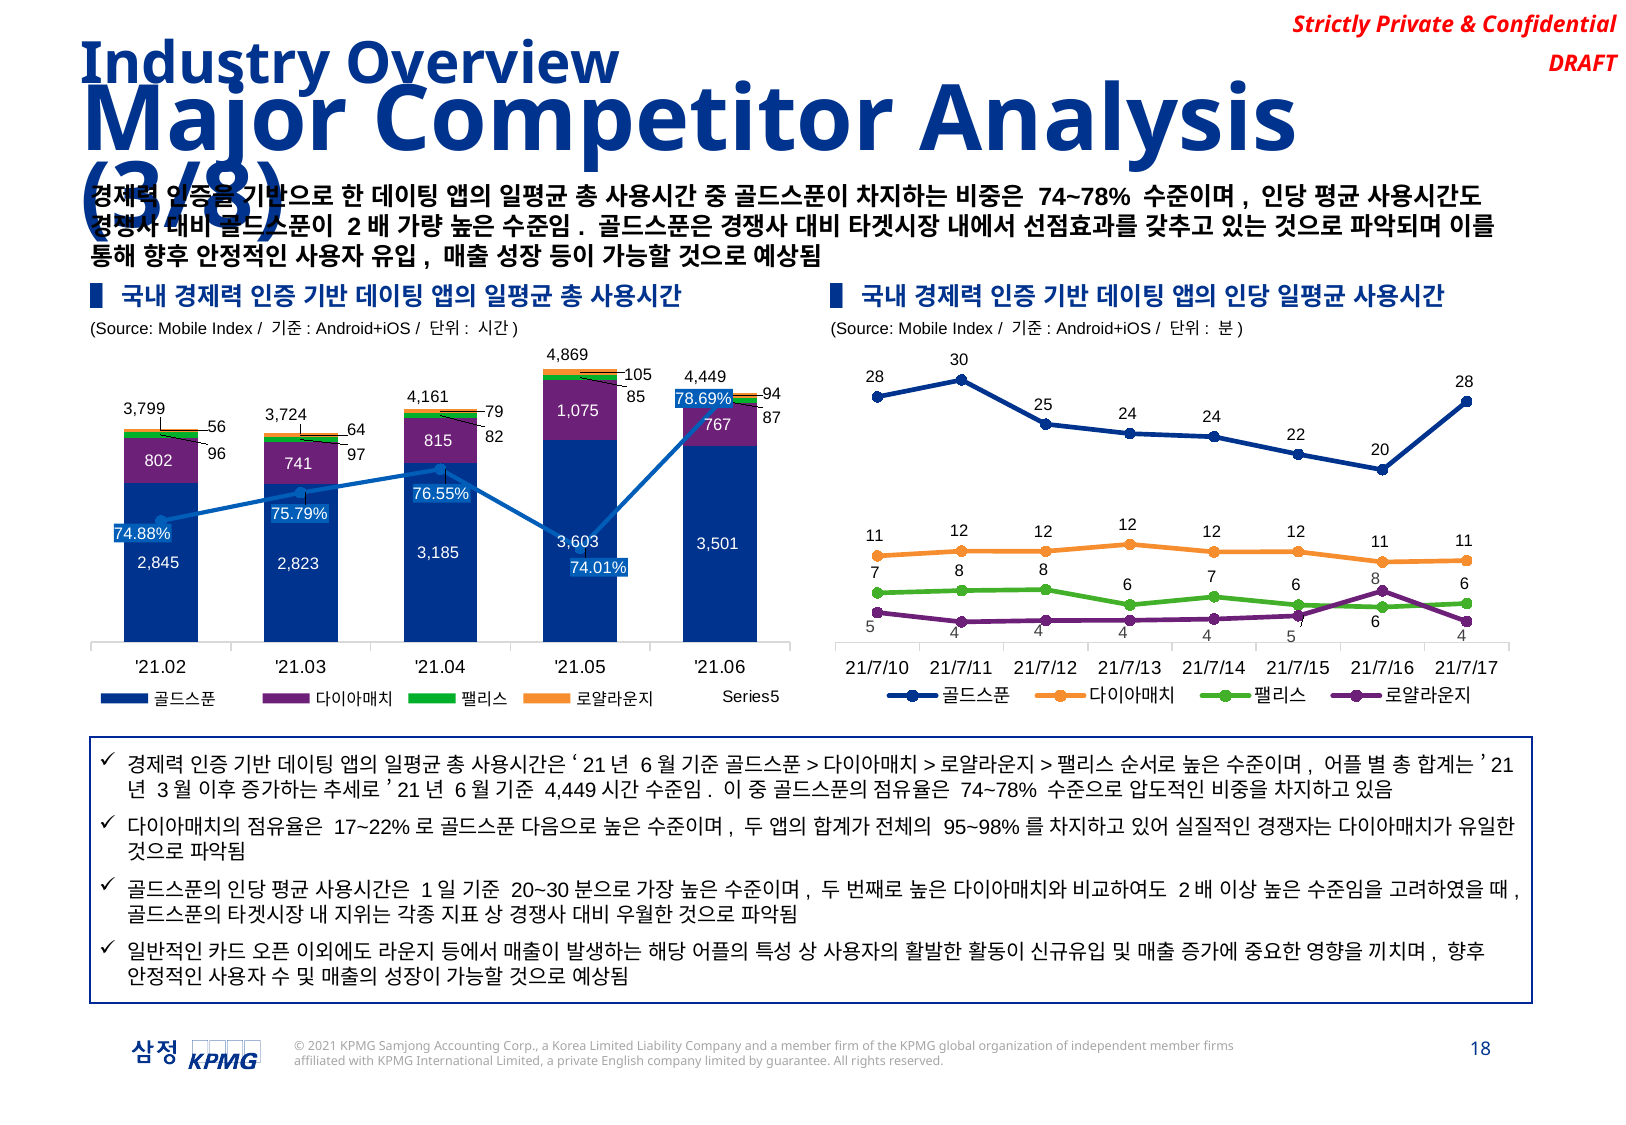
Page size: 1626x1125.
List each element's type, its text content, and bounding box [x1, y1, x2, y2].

text_box ▌국내 경제력 인증 기반 데이팅 앱의 일평균 총 사용시간 [90, 262, 791, 318]
text_box Major Competitor Analysis (3/8) [65, 83, 1475, 178]
text_box (Source: Mobile Index / 기준: Android+iOS / 단위: 분) [830, 318, 1532, 338]
picture [129, 1038, 263, 1071]
text_box 경제력 인증 기반 데이팅 앱의 일평균 총 사용시간은 ‘21년 6월 기준 골드스푼>다이아매치>로얄라운지>팰리스 순서로 높은 수준이며, 어플 별 총 합계는 ’21년 3월 이후 증가하는 추세로 ’21년 6월 기준 4,449시간 수준임. 이 중 골드스푼의 점유율은 74~78% 수준으로 압도적인 비중을 차지하고 있음 다이아매치의 점유율은 17~22%로 골드스푼 다음으로 높은 수준이며, 두 앱의 합계가 전체의 95~98%를 차지하고 있어 실질적인 경쟁자는 다이아매치가 유일한 것으로 파악됨 골드스푼의 인당 평균 사용시간은 1일 기준 20~30분으로 가장 높은 수준이며, 두 번째로 높은 다이아매치와 비교하여도 2배 이상 높은 수준임을 고려하였을 때, 골드스푼의 타겟시장 내 지위는 각종 지표 상 경쟁사 대비 우월한 것으로 파악됨 일반적인 카드 오픈 이외에도 라운지 등에서 매출이 발생하는 해당 어플의 특성 상 사용자의 활발한 활동이 신규유입 및 매출 증가에 중요한 영향을 끼치며, 향후 안정적인 사용자 수 및 매출의 성장이 가능할 것으로 예상됨 [89, 736, 1533, 1004]
text_box (Source: Mobile Index / 기준: Android+iOS / 단위: 시간) [90, 318, 792, 339]
chart [90, 338, 791, 720]
chart [812, 338, 1532, 720]
text_box ▌국내 경제력 인증 기반 데이팅 앱의 인당 일평균 사용시간 [830, 262, 1532, 318]
text_box Industry Overview [65, 37, 1475, 83]
text_box 경제력 인증을 기반으로 한 데이팅 앱의 일평균 총 사용시간 중 골드스푼이 차지하는 비중은 74~78% 수준이며, 인당 평균 사용시간도 경쟁사 대비 골드스푼이 2배 가량 높은 수준임. 골드스푼은 경쟁사 대비 타겟시장 내에서 선점효과를 갖추고 있는 것으로 파악되며 이를 통해 향후 안정적인 사용자 유입, 매출 성장 등이 가능할 것으로 예상됨 [89, 180, 1533, 262]
